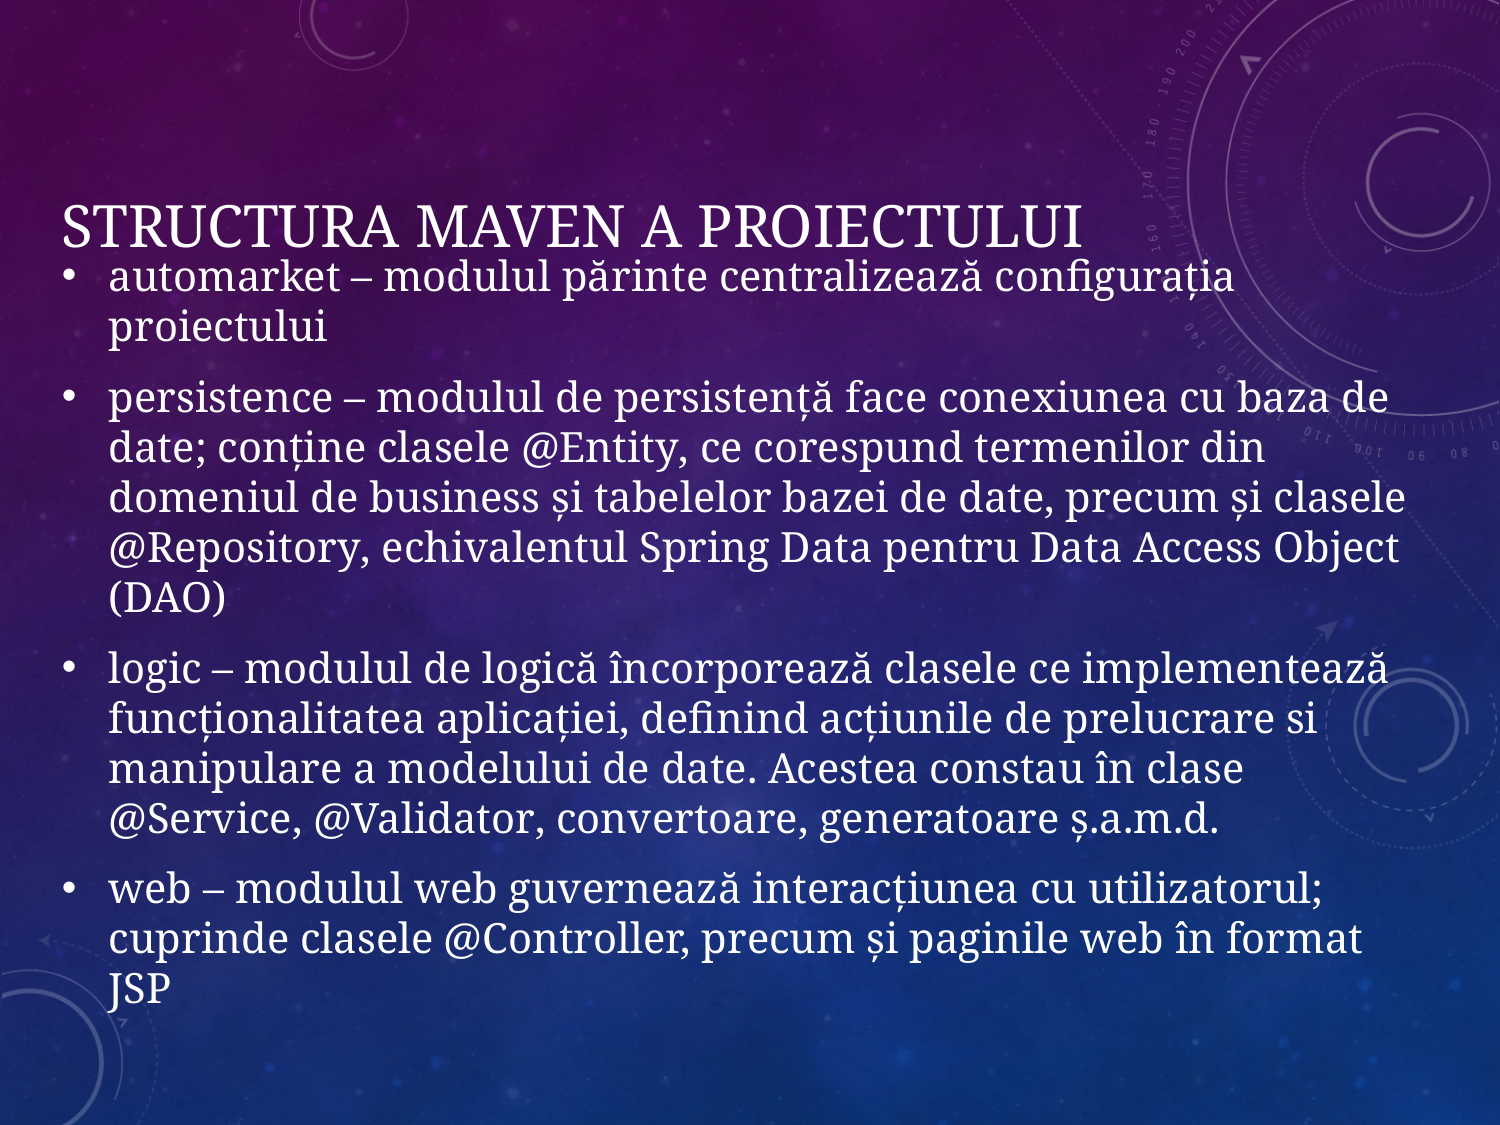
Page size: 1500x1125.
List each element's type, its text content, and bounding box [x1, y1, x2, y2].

title Structura MAVEN A PROIECTULUI [46, 154, 1451, 294]
picture [0, 0, 1500, 1125]
list automarket – modulul părinte centralizează configurația proiectului persistence – modulul de persistență face conexiunea cu baza de date; conține clasele @Entity, ce corespund termenilor din domeniul de business și tabelelor bazei de date, precum și clasele @Repository, echivalentul Spring Data pentru Data Access Object (DAO) logic – modulul de logică încorporează clasele ce implementează funcționalitatea aplicației, definind acțiunile de prelucrare si manipulare a modelului de date. Acestea constau în clase @Service, @Validator, convertoare, generatoare ș.a.m.d. web – modulul web guvernează interacțiunea cu utilizatorul; cuprinde clasele @Controller, precum și paginile web în format JSP [46, 294, 1451, 968]
